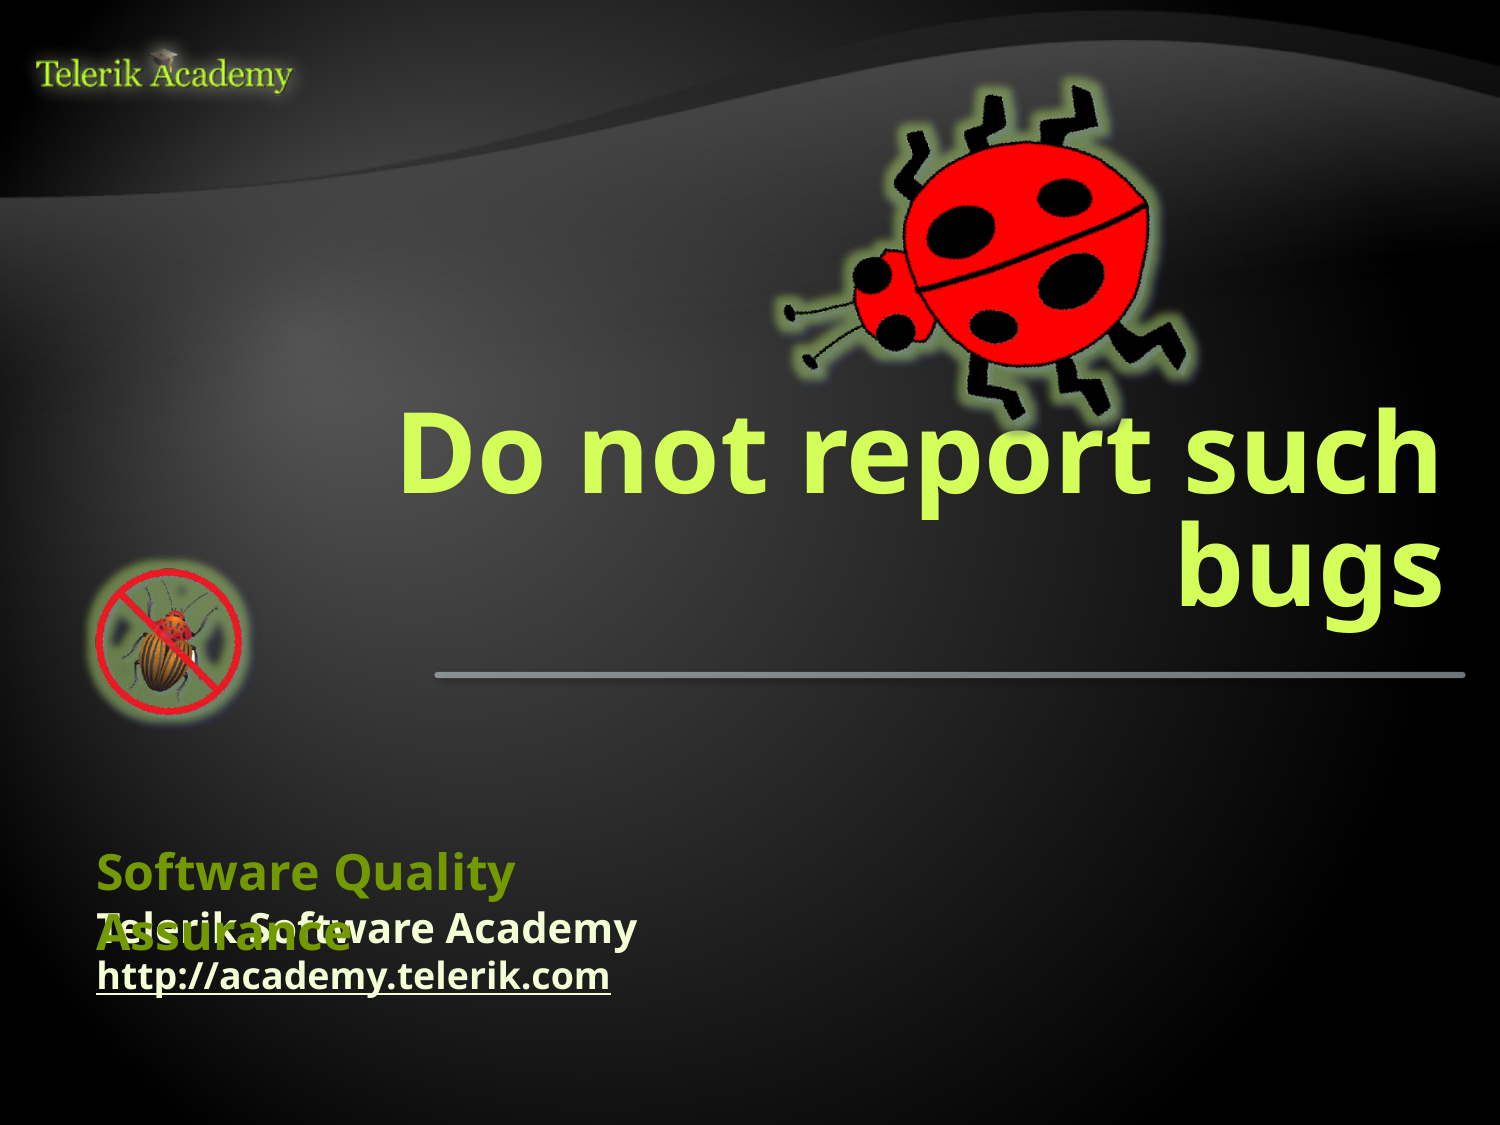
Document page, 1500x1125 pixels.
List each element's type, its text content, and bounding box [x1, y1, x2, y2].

text_box http://academy.telerik.com [81, 969, 737, 1011]
text_box Software Quality Assurance [81, 833, 737, 969]
title Do not report such bugs [110, 512, 1461, 629]
picture [0, 0, 1500, 1125]
